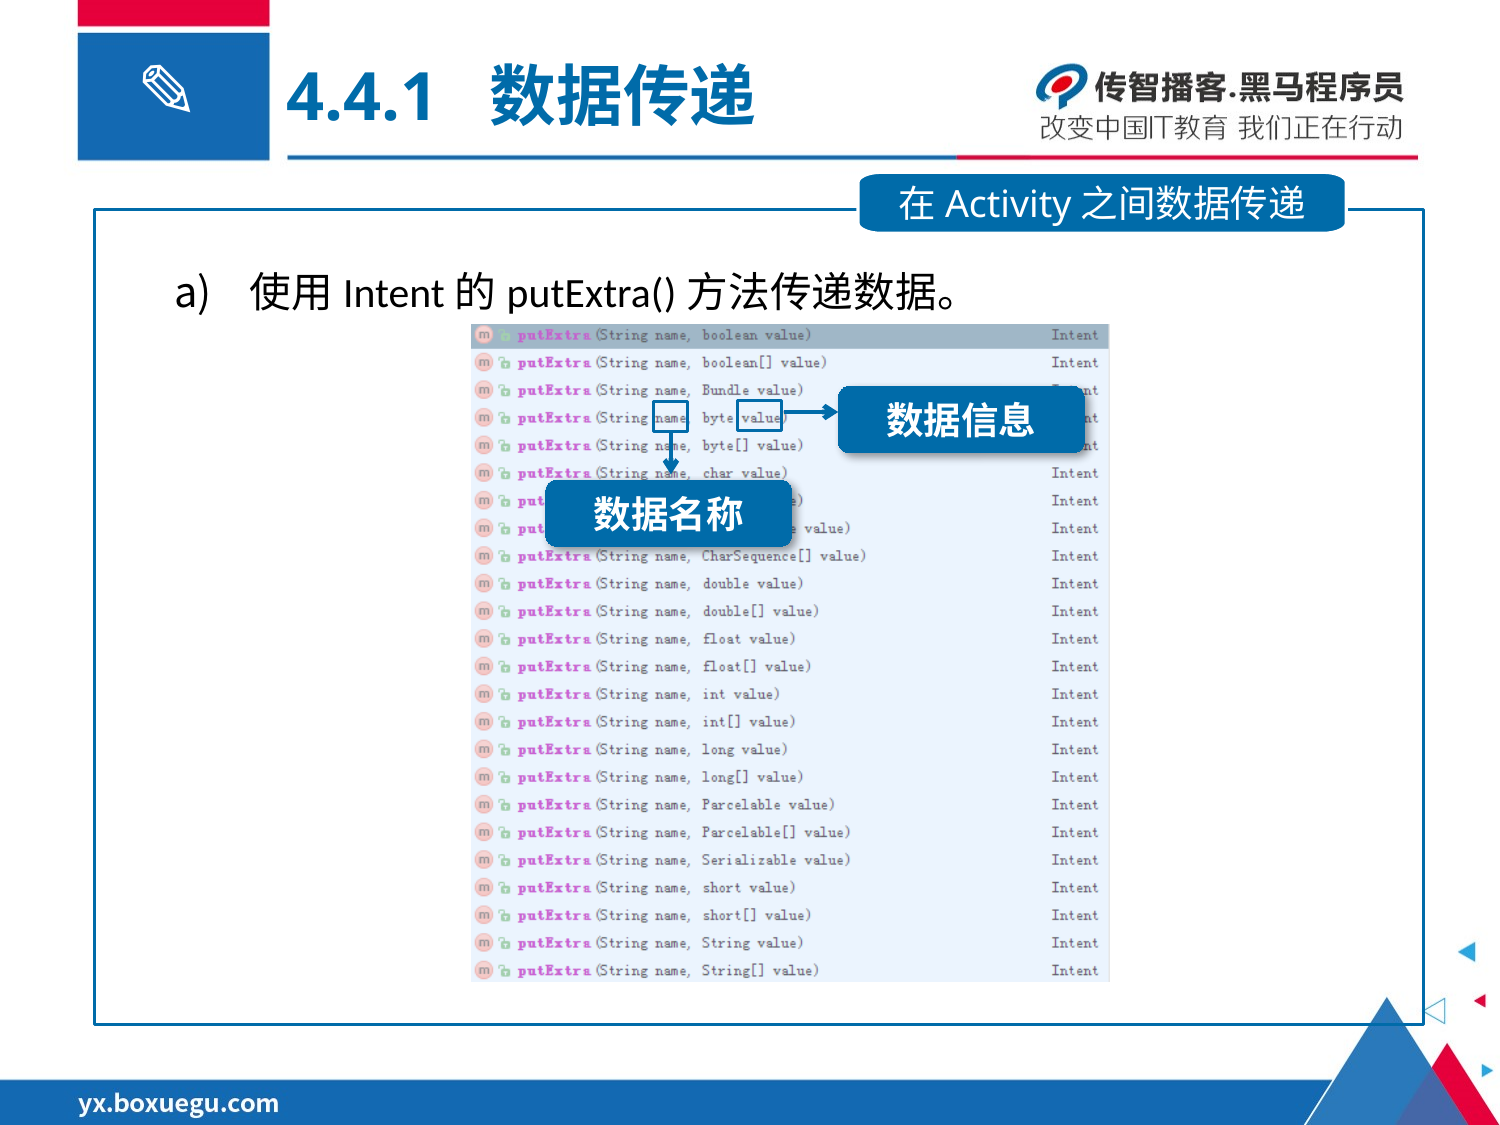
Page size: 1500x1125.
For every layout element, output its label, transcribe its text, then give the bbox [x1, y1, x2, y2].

text_box [94, 209, 1424, 1025]
text_box 使用Intent的putExtra()方法传递数据。 [84, 233, 1406, 743]
picture [0, 0, 1500, 1125]
text_box 4.4.1 数据传递 [271, 30, 1117, 157]
text_box 在Activity之间数据传递 [856, 170, 1348, 233]
